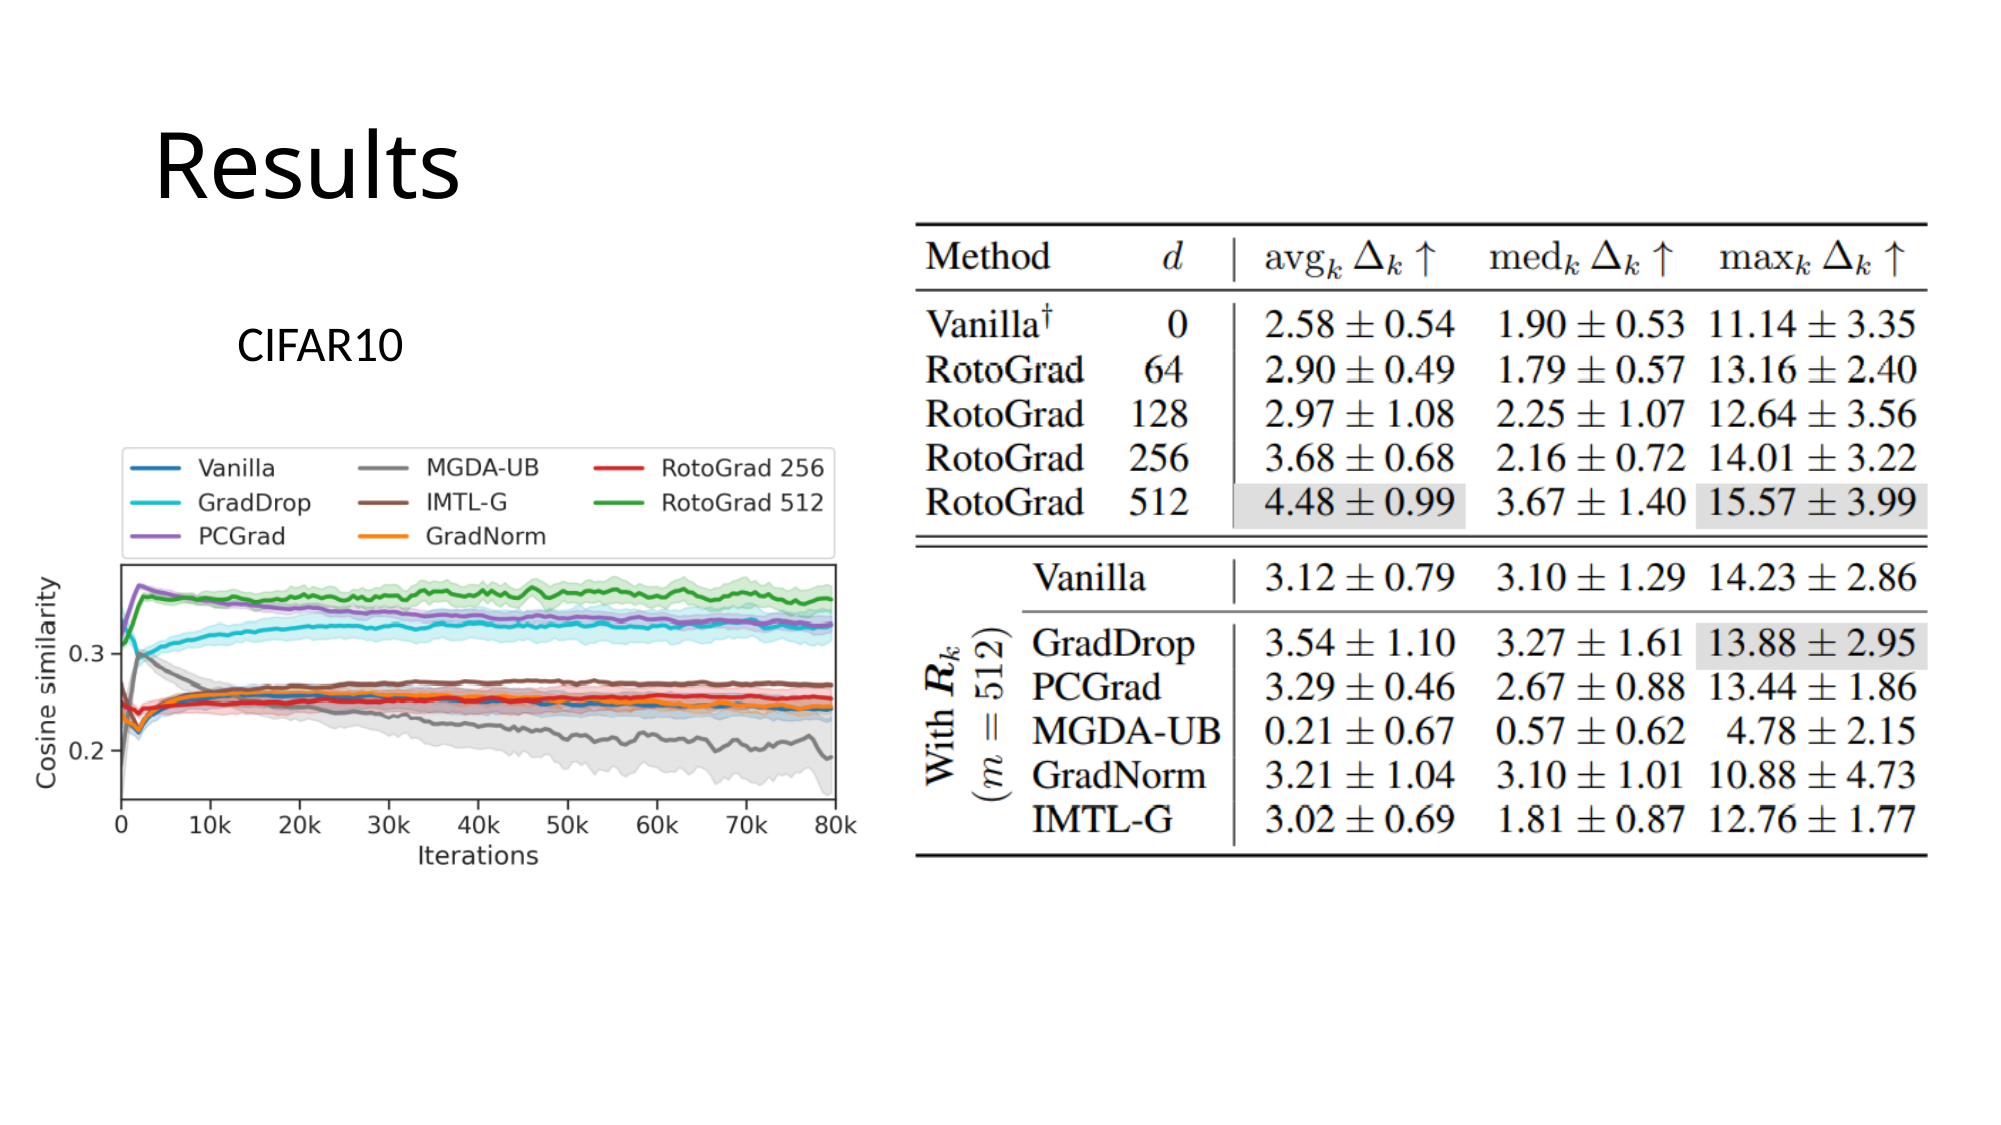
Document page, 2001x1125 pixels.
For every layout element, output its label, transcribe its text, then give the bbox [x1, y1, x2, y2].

title Results [137, 59, 1863, 278]
picture [23, 429, 879, 882]
picture [893, 188, 1962, 882]
text_box CIFAR10 [222, 304, 893, 380]
